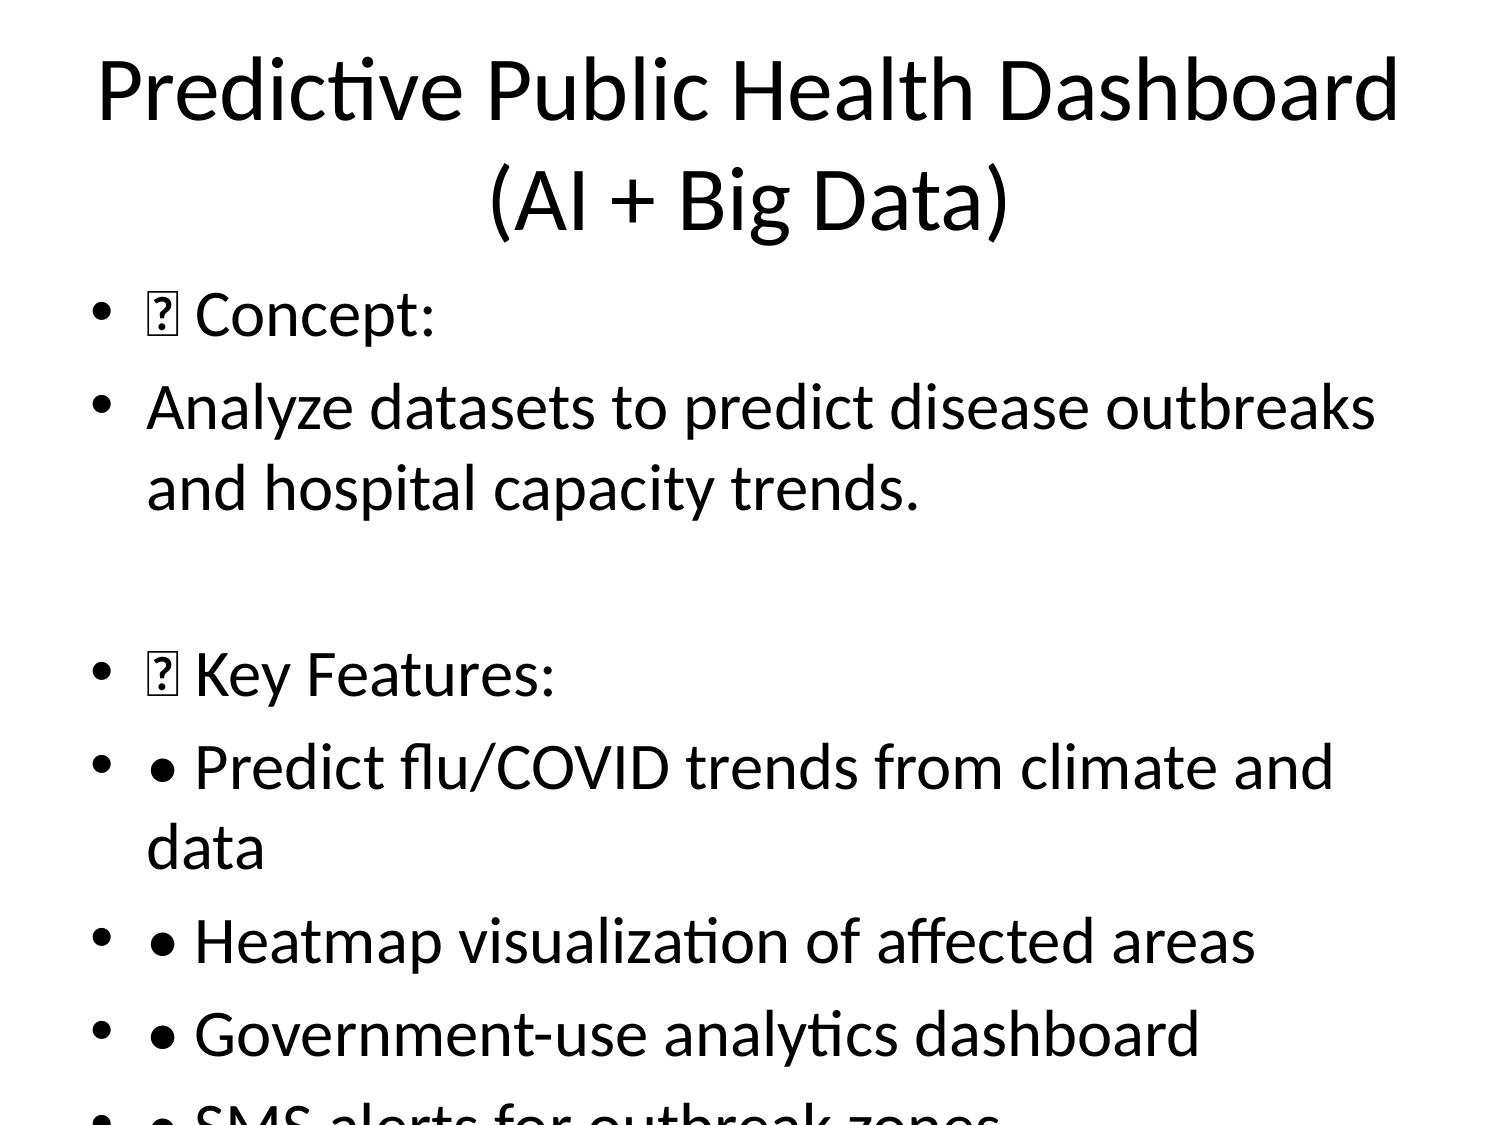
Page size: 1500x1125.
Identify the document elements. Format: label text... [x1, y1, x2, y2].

title Predictive Public Health Dashboard (AI + Big Data) [75, 45, 1425, 233]
list 📘 Concept: Analyze datasets to predict disease outbreaks and hospital capacity trends. 🔹 Key Features: • Predict flu/COVID trends from climate and data • Heatmap visualization of affected areas • Government-use analytics dashboard • SMS alerts for outbreak zones 🧰 Tech Stack: Python (Pandas, NumPy), LSTM, Plotly / Tableau, Flask / Streamlit, GCP BigQuery [75, 262, 1425, 1005]
